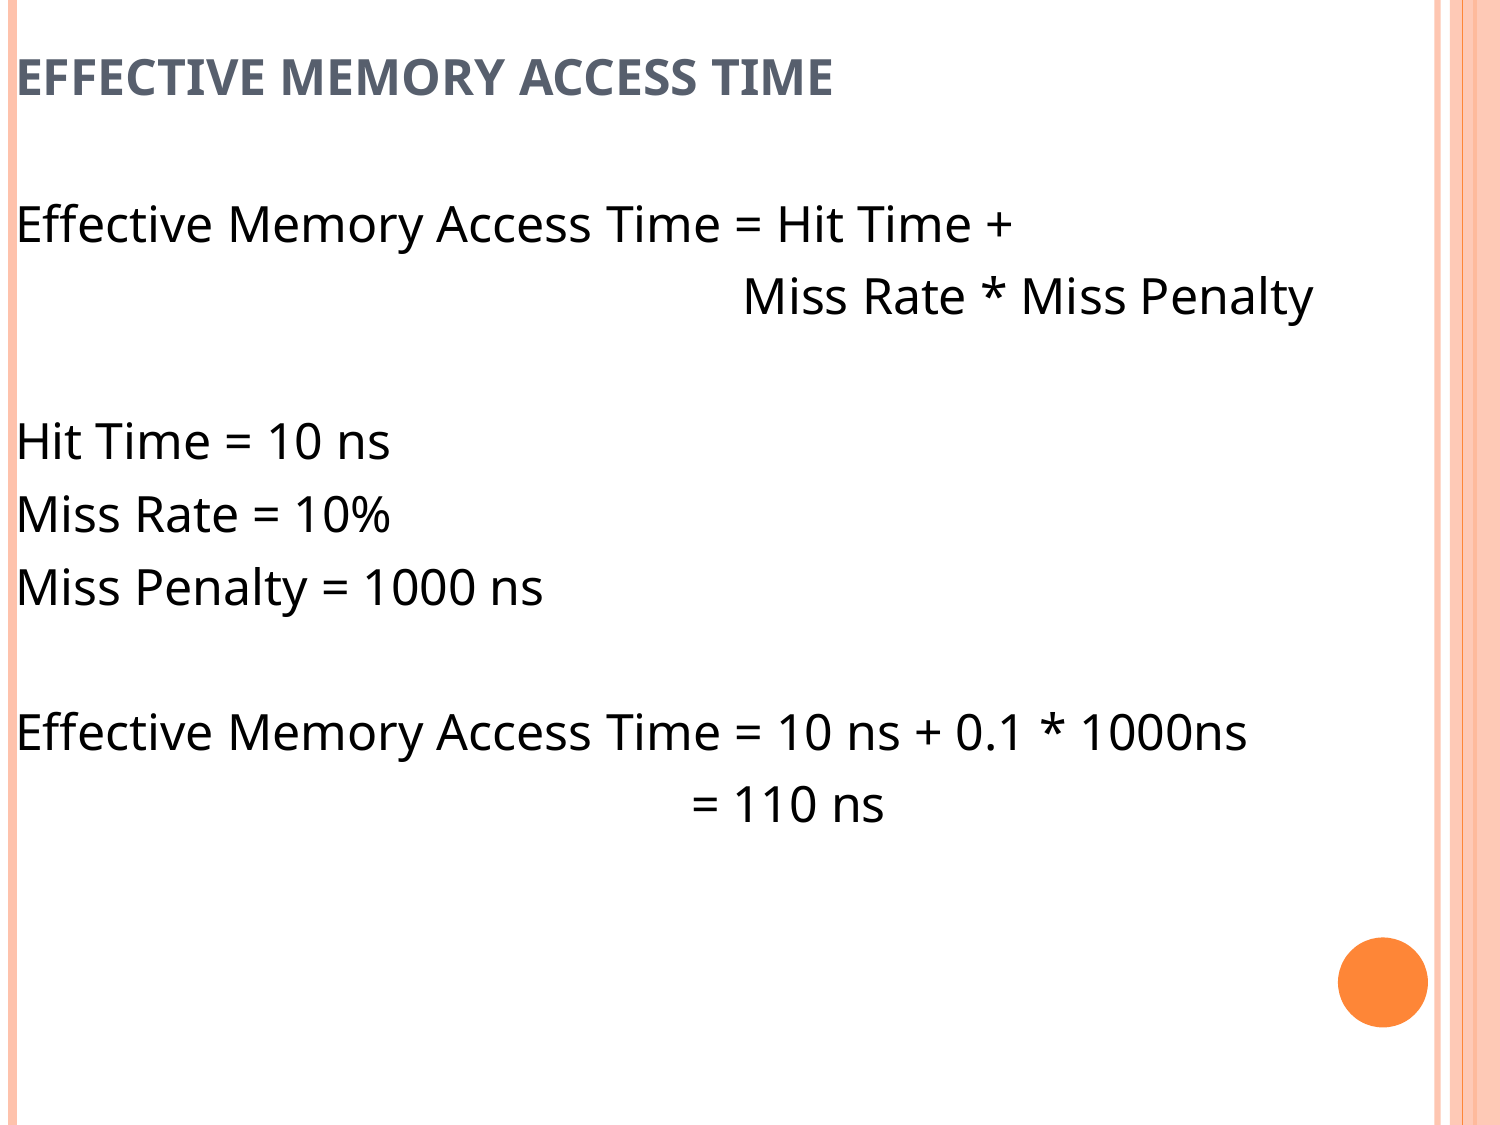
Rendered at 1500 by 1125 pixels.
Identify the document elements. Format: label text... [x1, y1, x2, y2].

title EFFECTIVE MEMORY ACCESS TIME [0, 0, 1500, 112]
list Effective Memory Access Time = Hit Time + Miss Rate * Miss Penalty Hit Time = 10 ns Miss Rate = 10% Miss Penalty = 1000 ns Effective Memory Access Time = 10 ns + 0.1 * 1000ns = 110 ns [0, 112, 1500, 1125]
